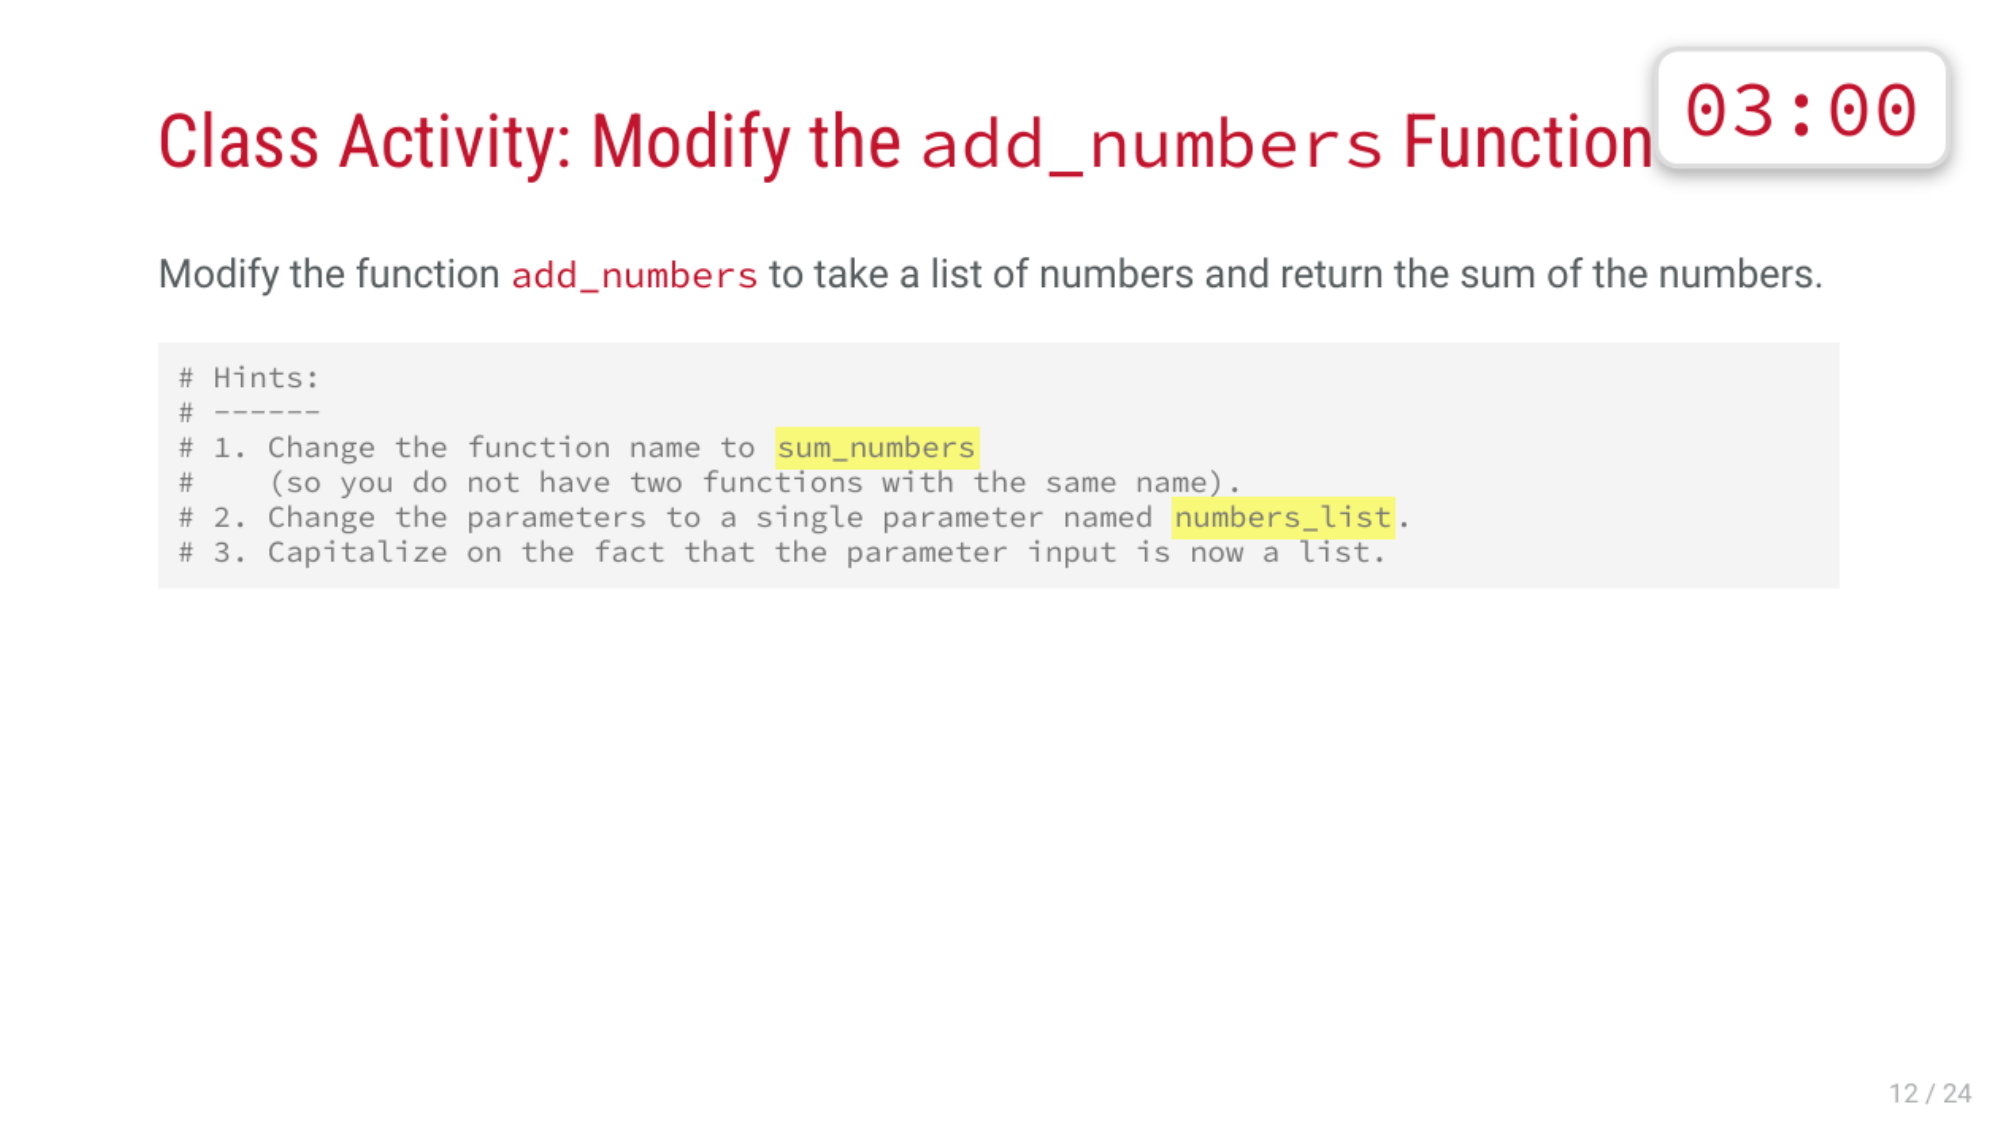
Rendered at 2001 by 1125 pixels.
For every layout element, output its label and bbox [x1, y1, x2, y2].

list [0, 0, 2000, 1125]
